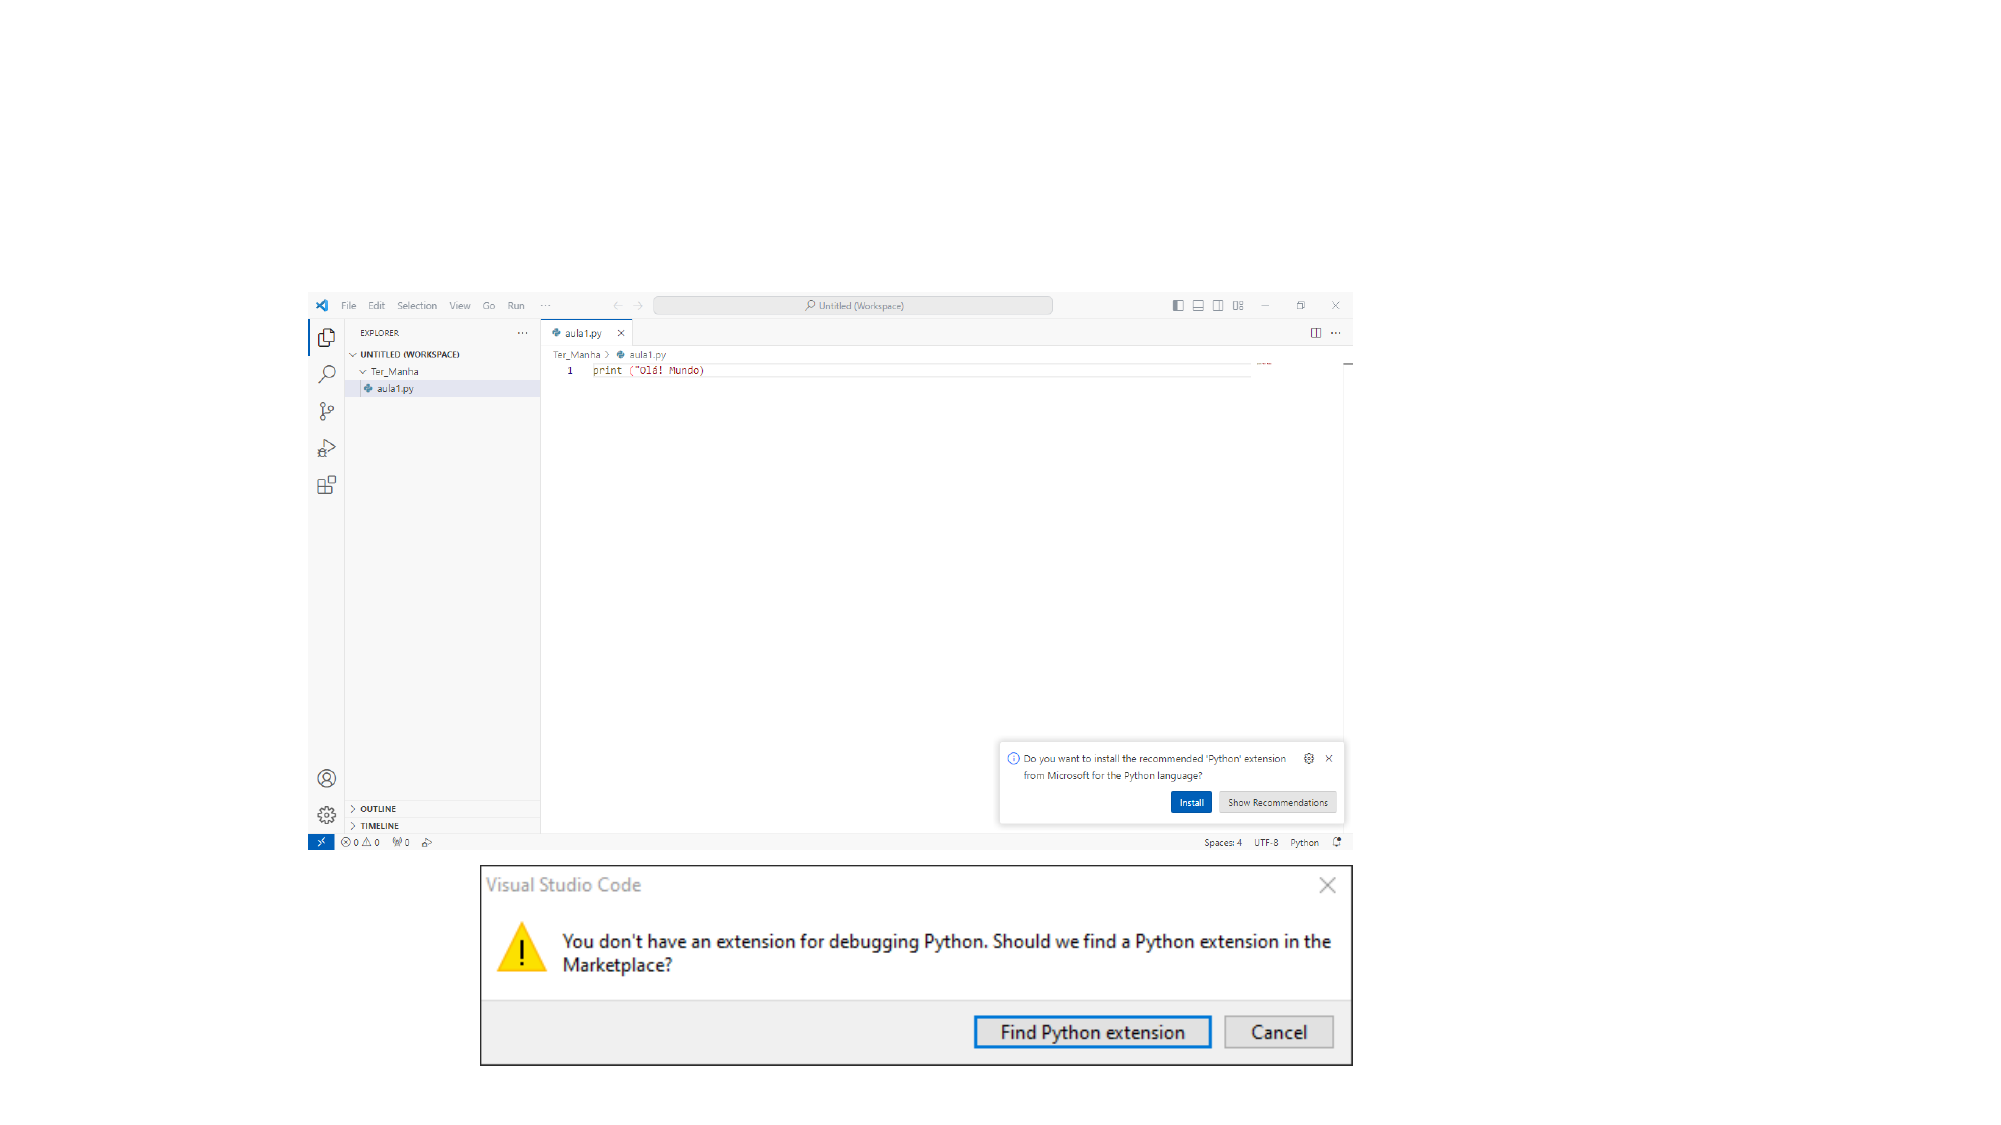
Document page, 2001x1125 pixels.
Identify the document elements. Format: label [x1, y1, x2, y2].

picture [308, 292, 1353, 850]
picture [480, 865, 1353, 1066]
